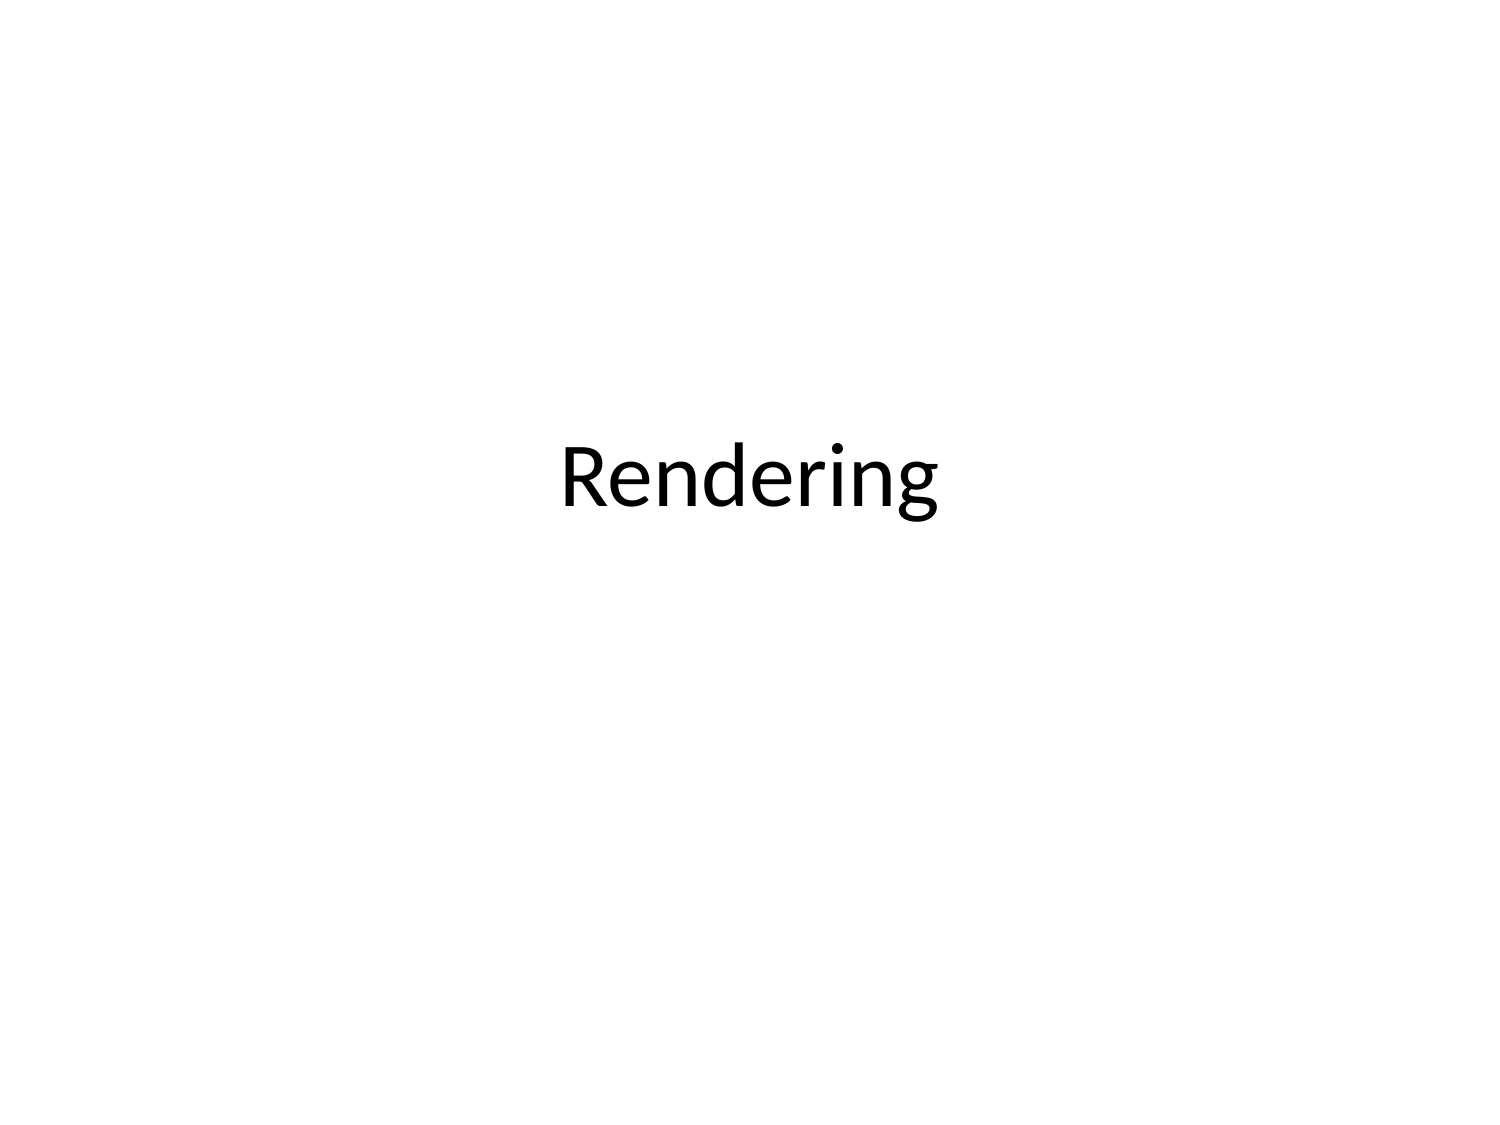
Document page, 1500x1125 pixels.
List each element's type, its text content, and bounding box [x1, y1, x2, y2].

title Rendering [112, 349, 1388, 591]
